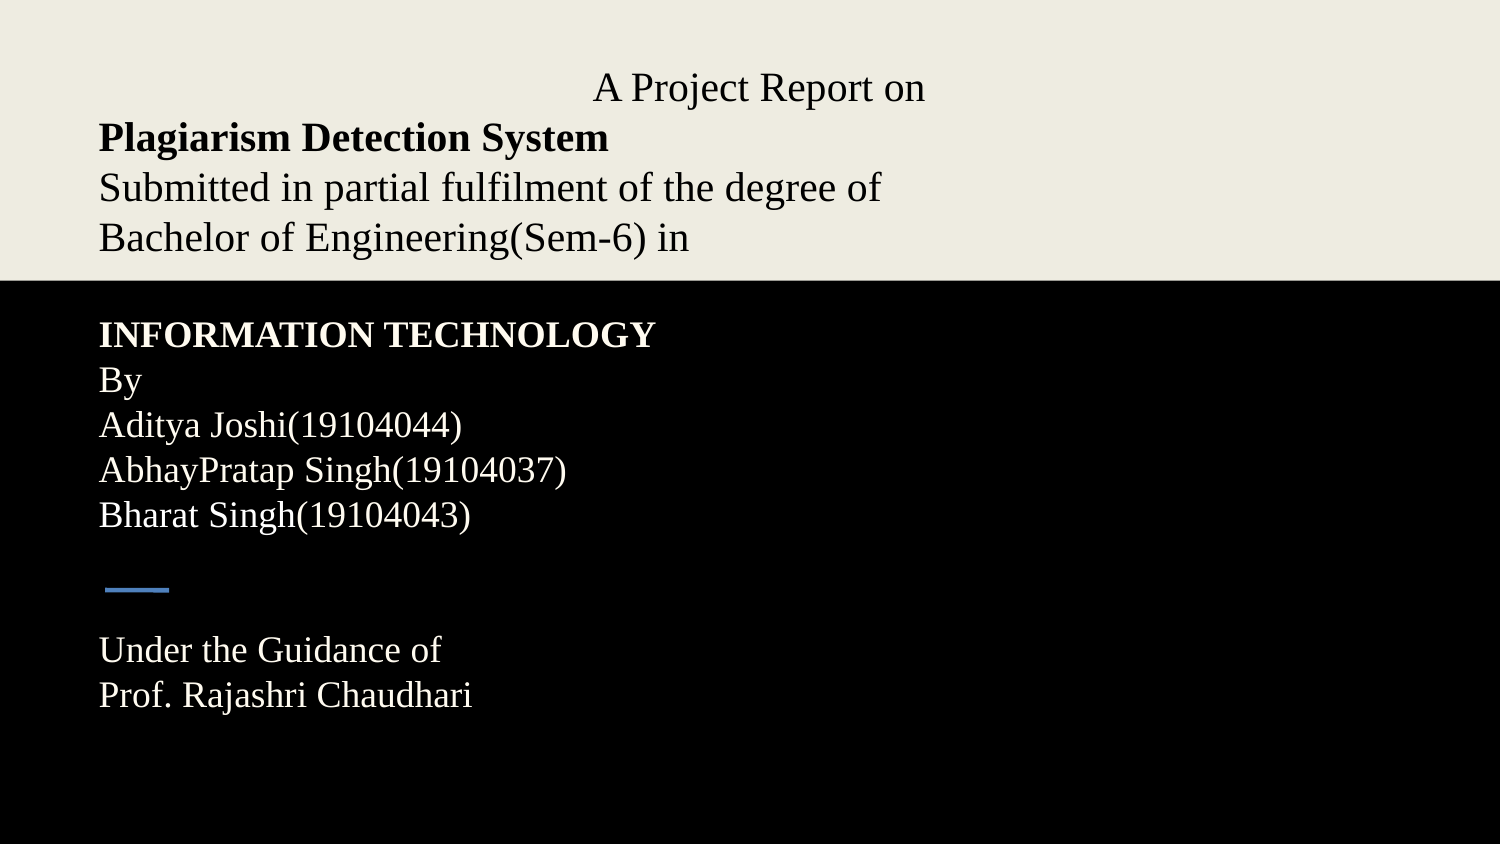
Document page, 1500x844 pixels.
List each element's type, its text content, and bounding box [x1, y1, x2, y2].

text_box A Project Report on Plagiarism Detection System Submitted in partial fulfilment of the degree of Bachelor of Engineering(Sem-6) in INFORMATION TECHNOLOGY By Aditya Joshi(19104044) AbhayPratap Singh(19104037) Bharat Singh(19104043) Under the Guidance of Prof. Rajashri Chaudhari [84, 45, 1416, 827]
